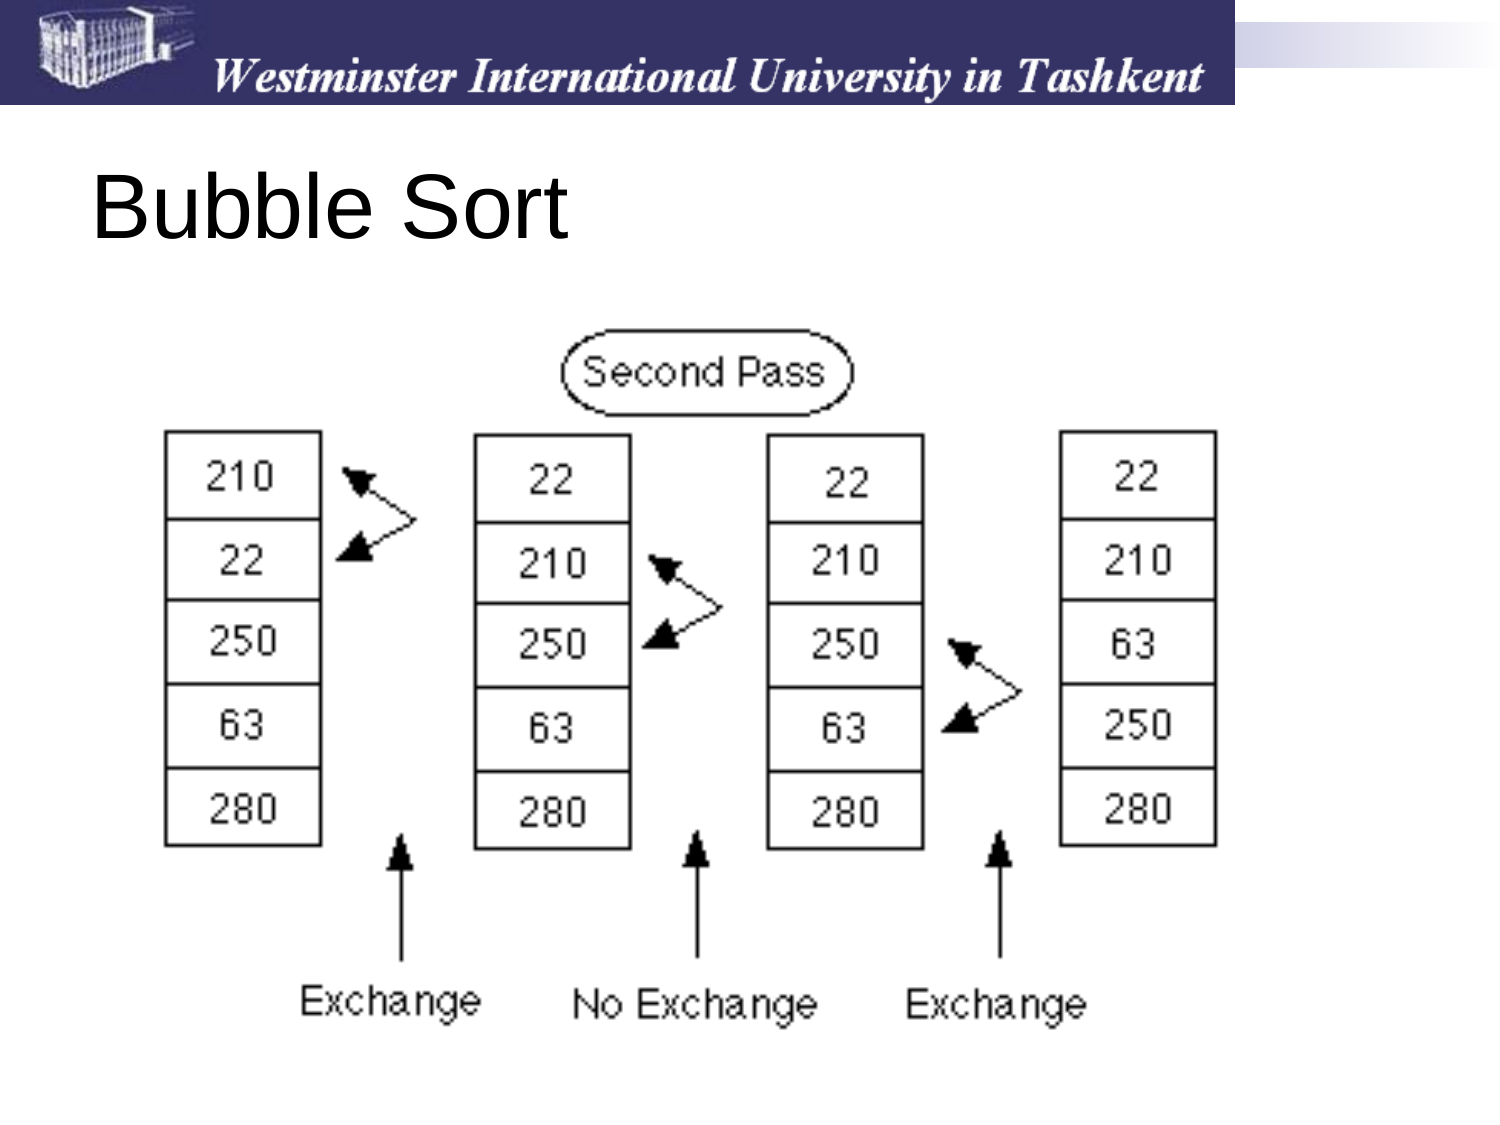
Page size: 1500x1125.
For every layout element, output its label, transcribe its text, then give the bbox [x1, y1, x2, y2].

picture [0, 0, 1235, 105]
picture [162, 316, 1288, 1051]
title Bubble Sort [75, 125, 1425, 279]
